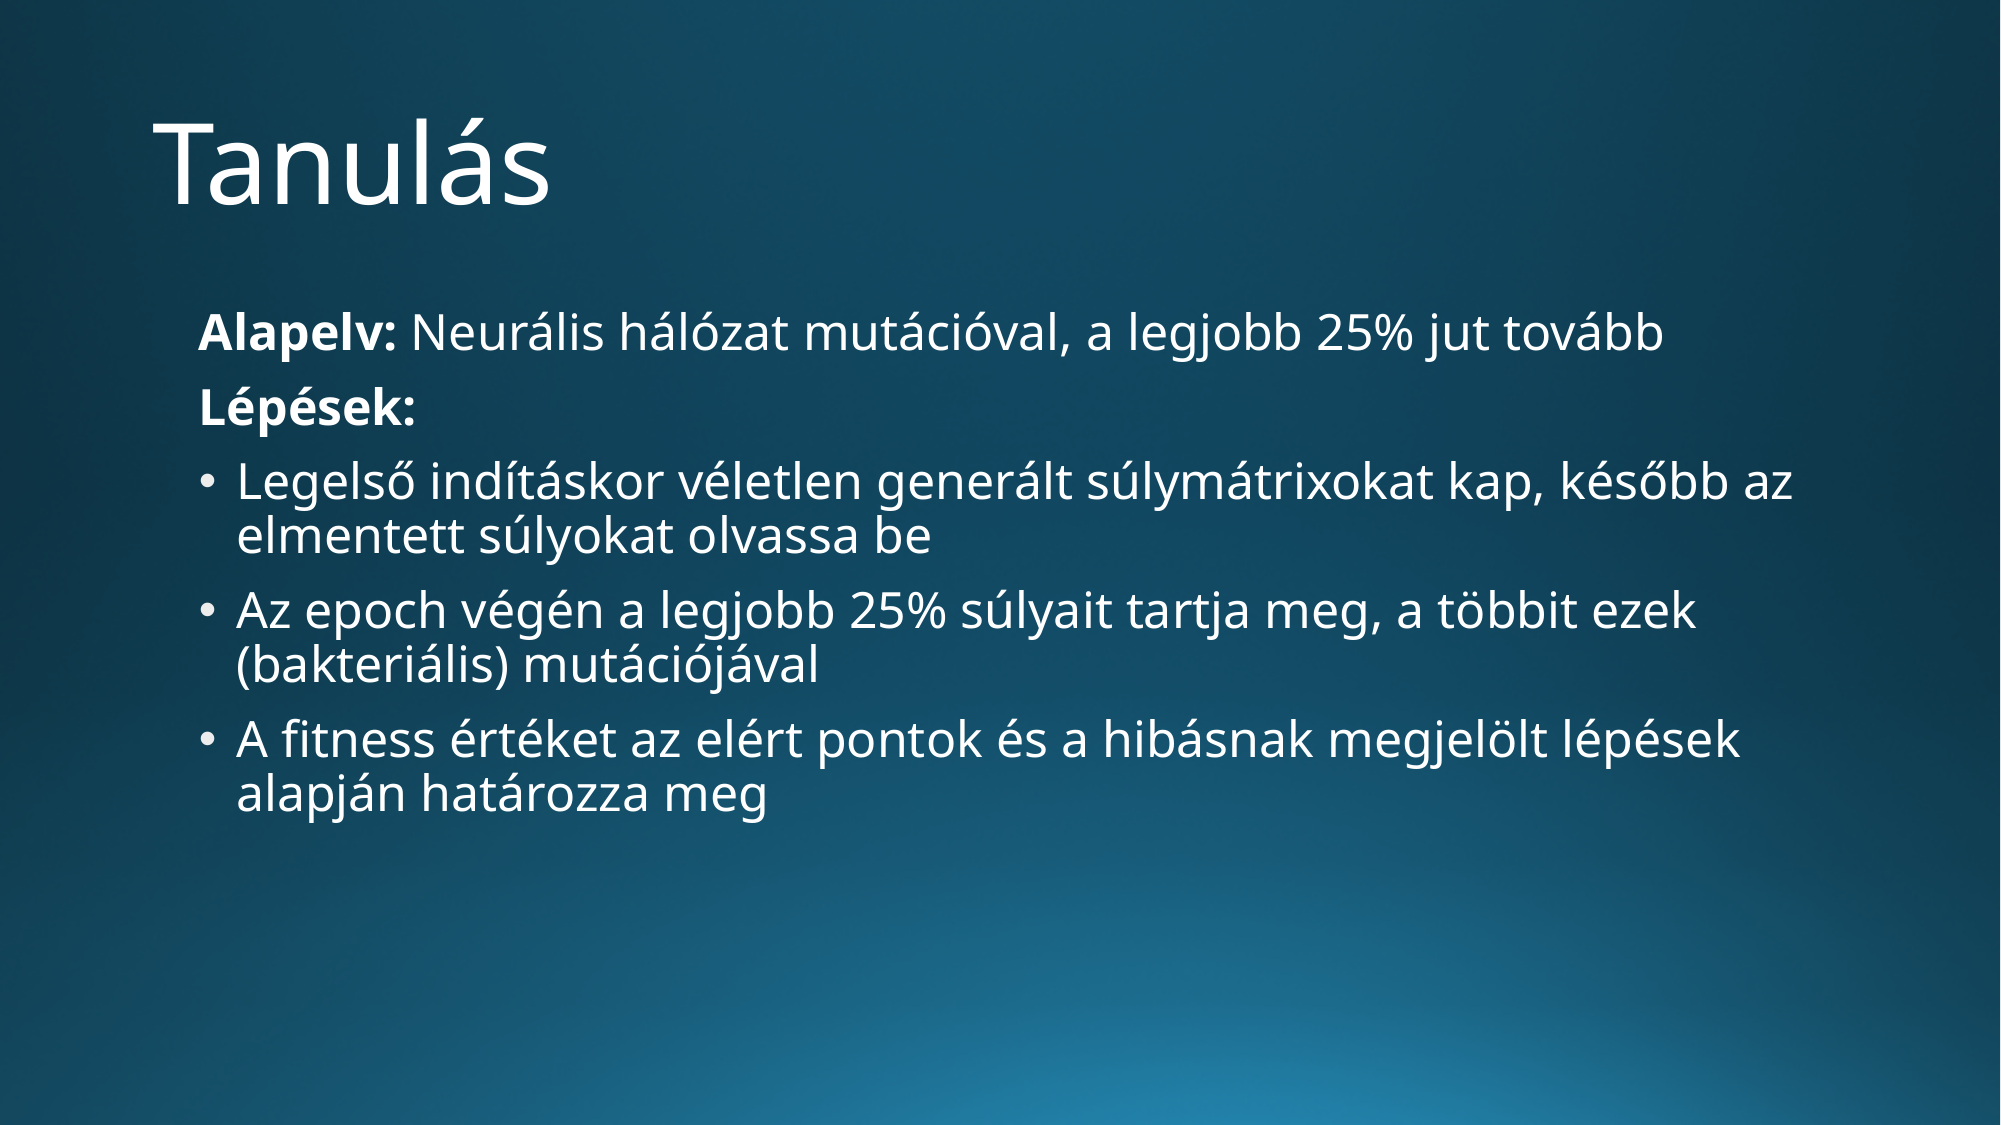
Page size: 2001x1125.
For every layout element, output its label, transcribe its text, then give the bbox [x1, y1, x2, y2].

title Tanulás [137, 59, 1863, 278]
picture [0, 0, 2001, 1125]
list Alapelv: Neurális hálózat mutációval, a legjobb 25% jut tovább Lépések: Legelső indításkor véletlen generált súlymátrixokat kap, később az elmentett súlyokat olvassa be Az epoch végén a legjobb 25% súlyait tartja meg, a többit ezek (bakteriális) mutációjával A fitness értéket az elért pontok és a hibásnak megjelölt lépések alapján határozza meg [183, 299, 1863, 1014]
